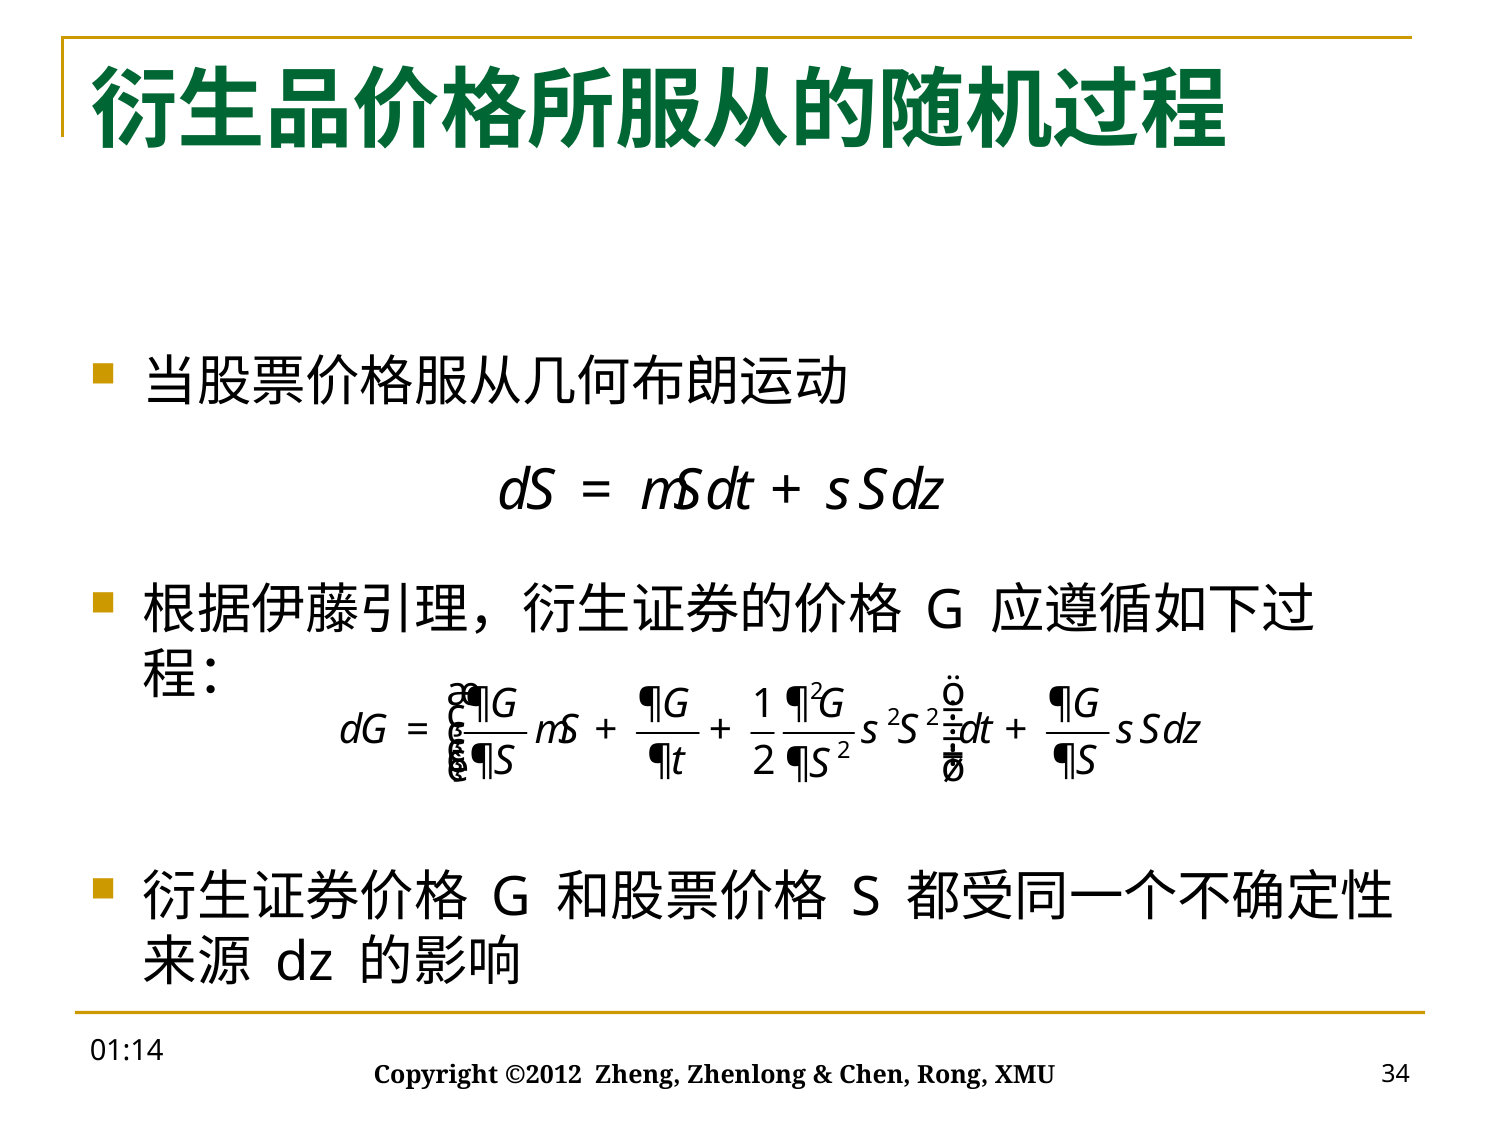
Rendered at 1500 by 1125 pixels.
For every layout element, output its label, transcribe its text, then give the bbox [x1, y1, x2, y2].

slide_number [75, 1024, 269, 1100]
slide_number 34 [1074, 1023, 1426, 1100]
title 衍生品价格所服从的随机过程 [74, 45, 1426, 233]
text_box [336, 665, 1212, 802]
list 当股票价格服从几何布朗运动 根据伊藤引理，衍生证券的价格 G 应遵循如下过程： 衍生证券价格 G 和股票价格 S 都受同一个不确定性来源 dz 的影响 [74, 262, 1426, 1006]
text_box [494, 456, 959, 534]
footer Copyright ©2012 Zheng, Zhenlong & Chen, Rong, XMU [269, 1024, 1161, 1101]
